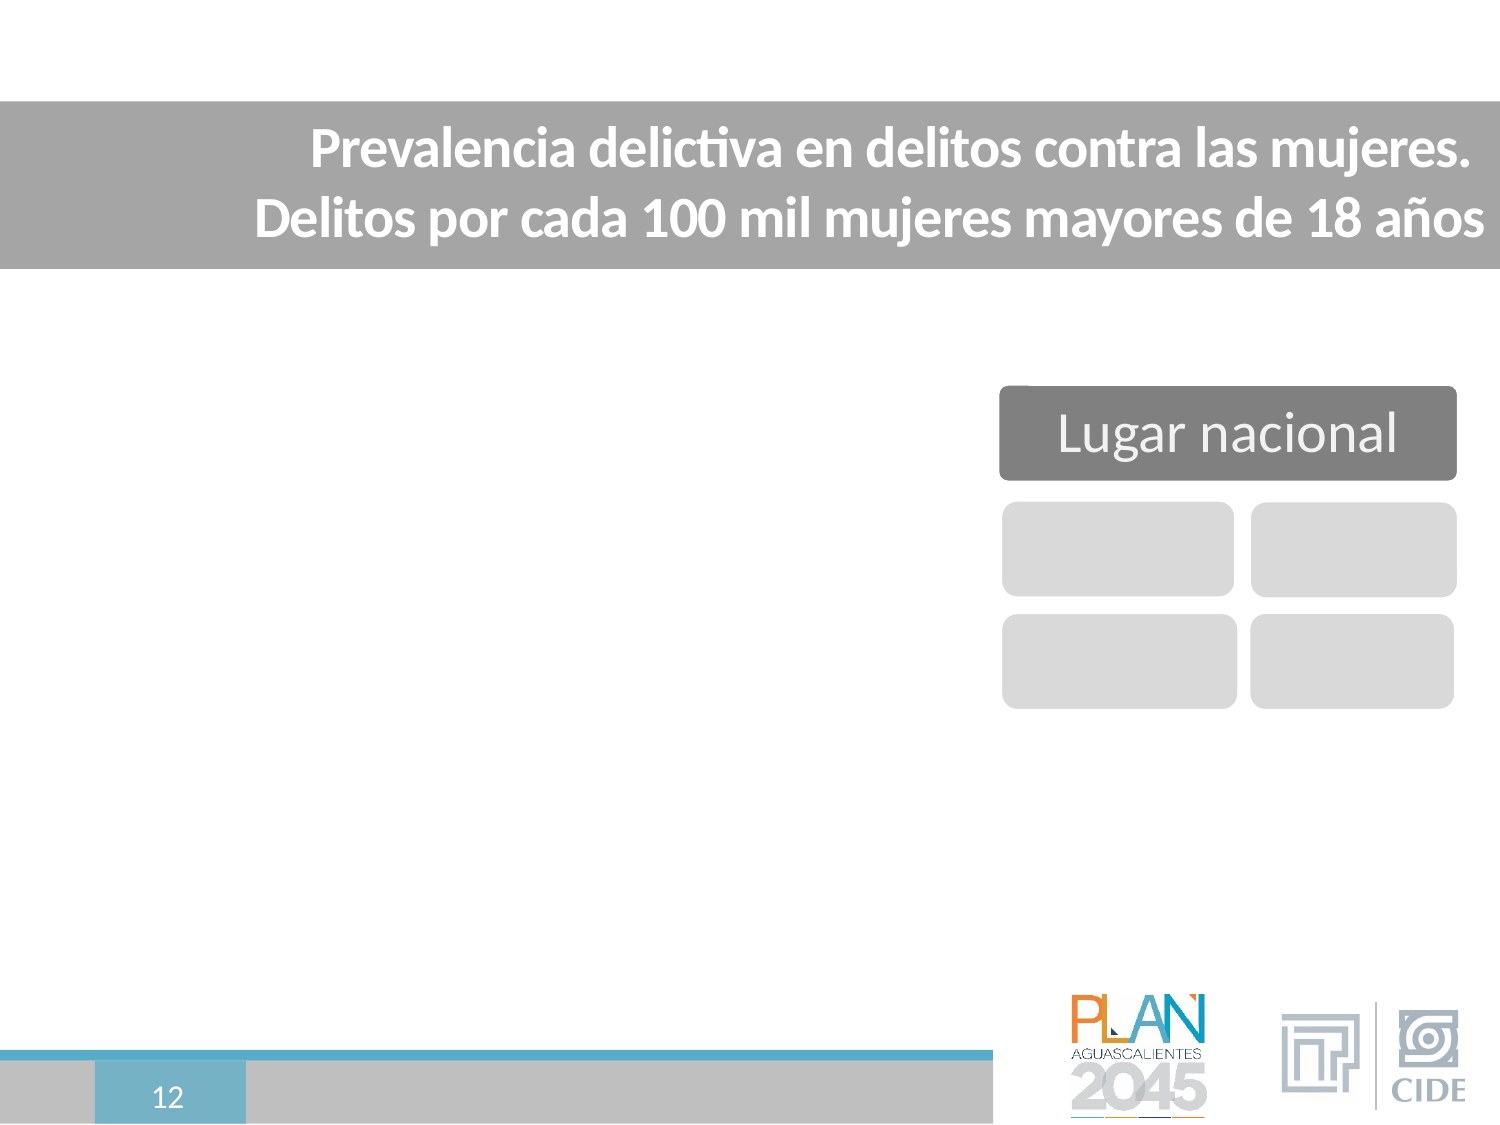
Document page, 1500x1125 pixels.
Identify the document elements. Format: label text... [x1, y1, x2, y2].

picture [1071, 994, 1207, 1118]
title Prevalencia delictiva en delitos contra las mujeres. Delitos por cada 100 mil mujeres mayores de 18 años [0, 101, 1500, 269]
slide_number 12 [86, 1065, 249, 1125]
picture [1170, 994, 1200, 1033]
